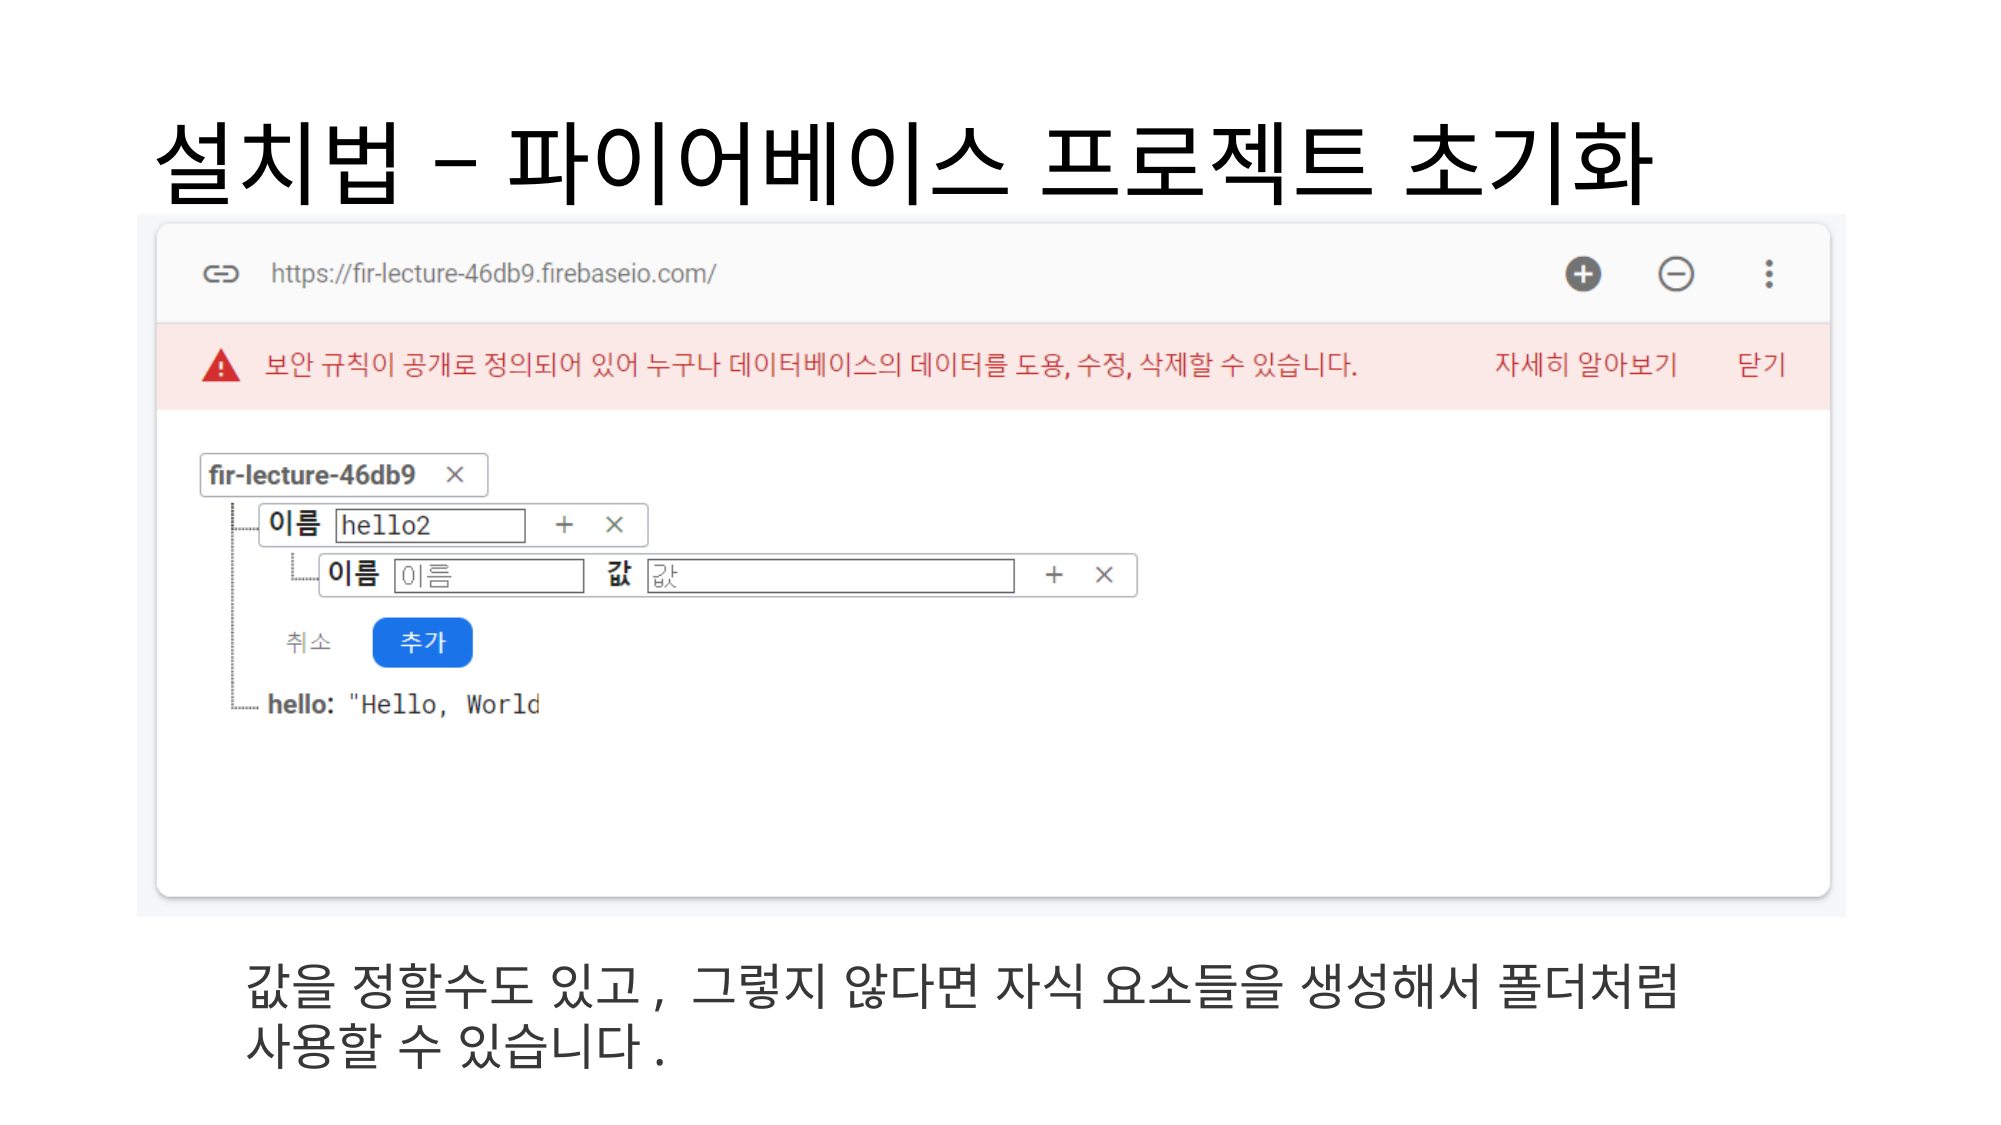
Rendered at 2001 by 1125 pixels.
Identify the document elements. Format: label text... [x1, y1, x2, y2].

text_box [195, 932, 1627, 1068]
text_box 값을 정할수도 있고, 그렇지 않다면 자식 요소들을 생성해서 폴더처럼 사용할 수 있습니다. [230, 947, 1697, 1083]
picture [137, 214, 1846, 917]
title 설치법 – 파이어베이스 프로젝트 초기화 [137, 59, 1863, 278]
